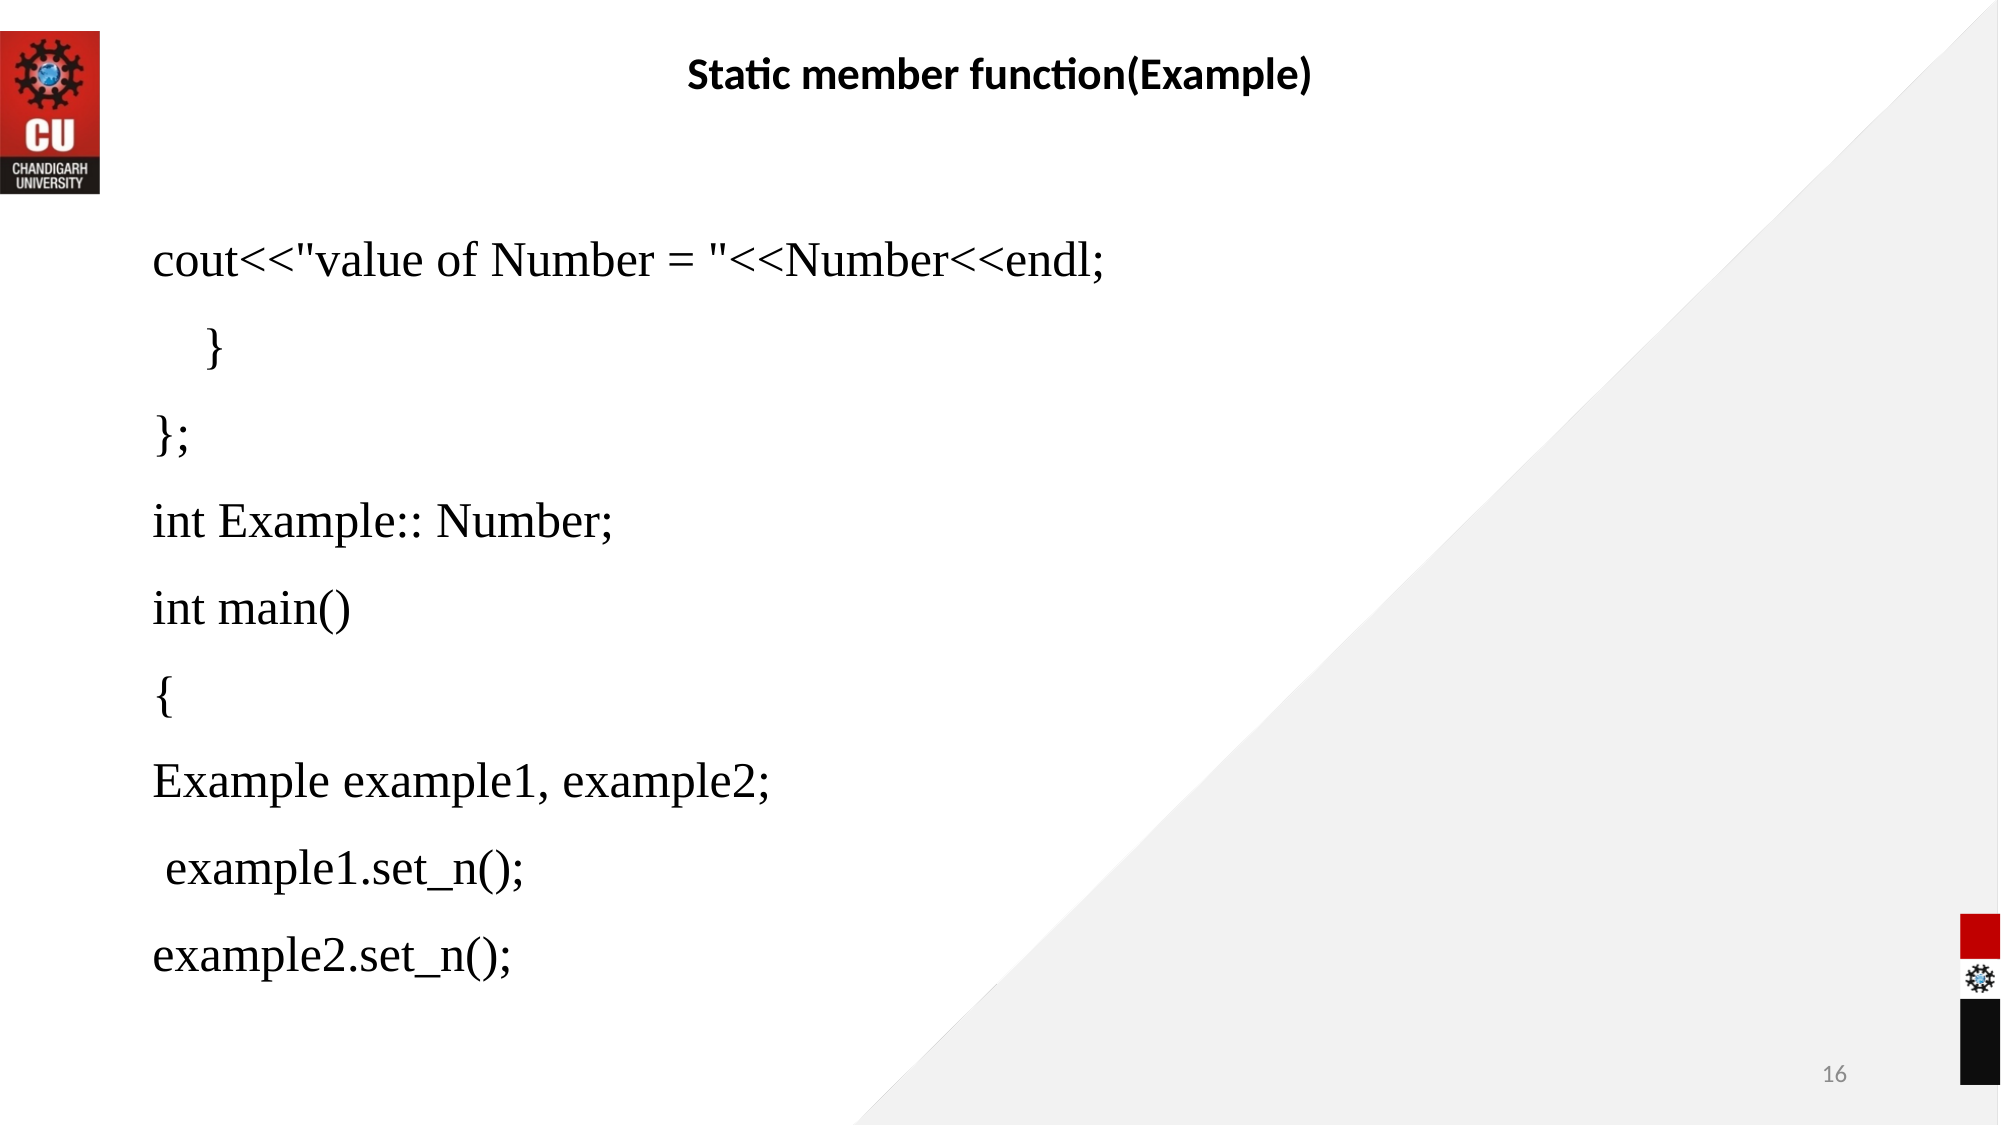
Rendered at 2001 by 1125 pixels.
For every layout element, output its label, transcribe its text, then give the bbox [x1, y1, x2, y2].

slide_number 16 [1412, 1042, 1863, 1103]
picture [0, 0, 2001, 1125]
list cout<<"value of Number = "<<Number<<endl; } }; int Example:: Number; int main() { Example example1, example2; example1.set_n(); example2.set_n(); [137, 213, 1863, 1014]
title Static member function(Example) [137, 42, 1863, 185]
